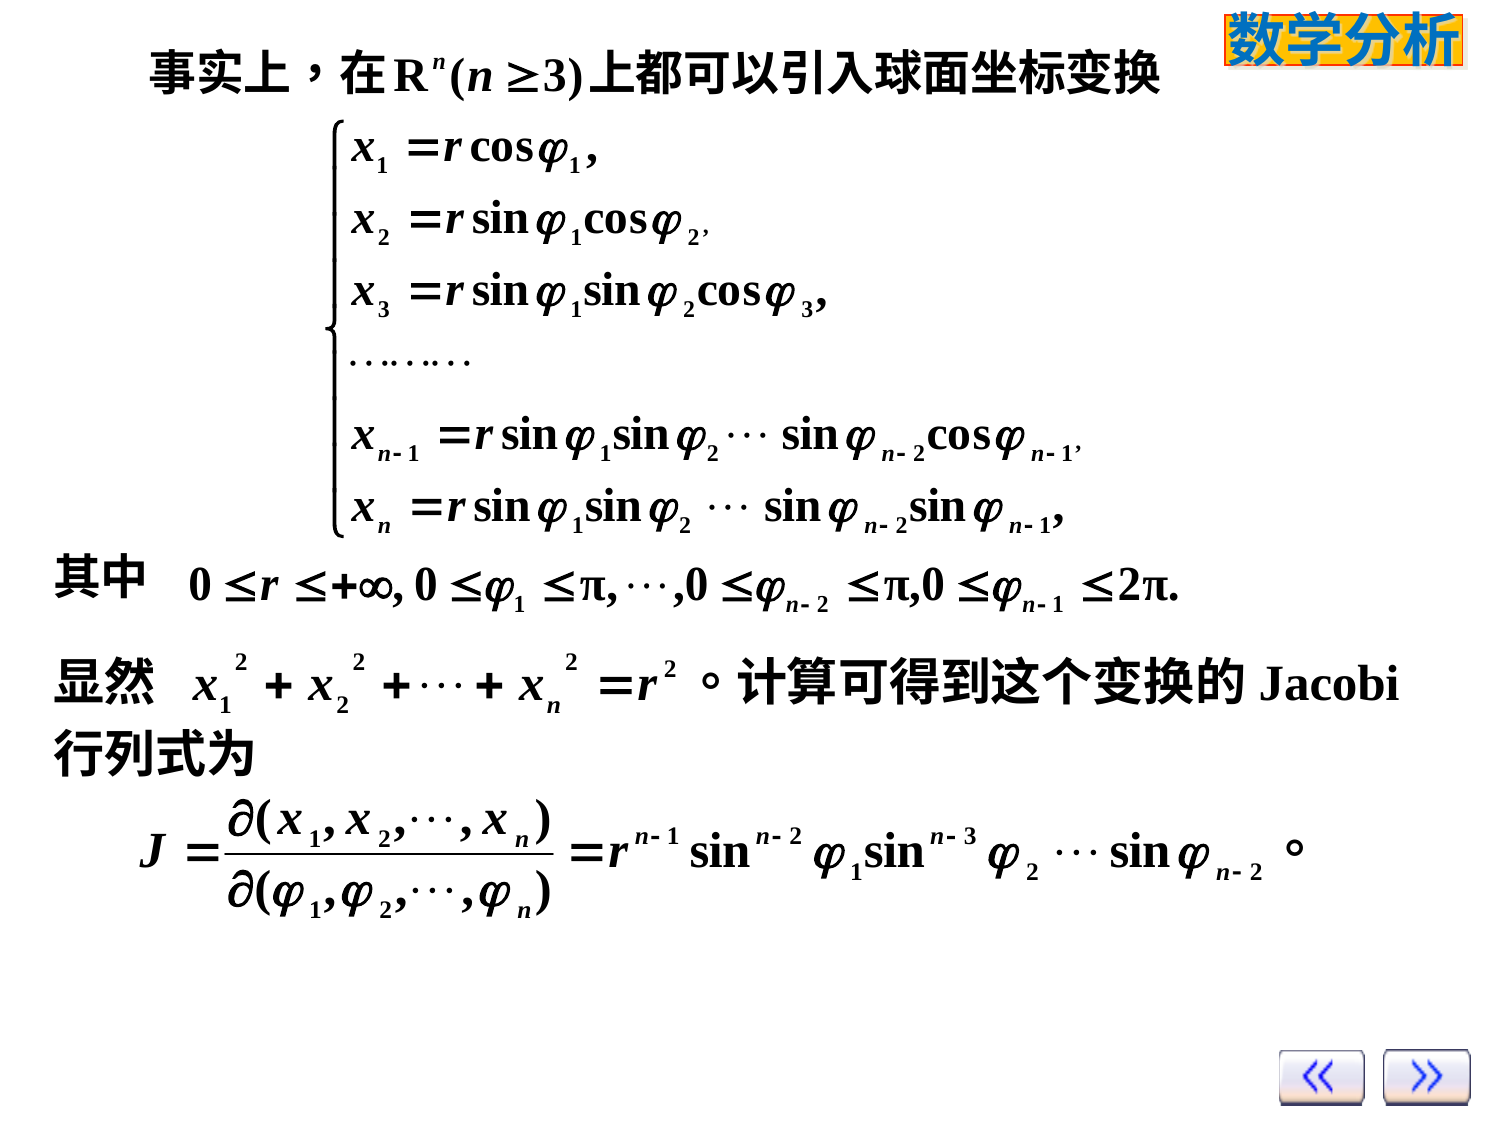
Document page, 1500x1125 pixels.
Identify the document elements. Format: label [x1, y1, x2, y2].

text_box [52, 42, 1354, 637]
text_box [52, 642, 1400, 949]
picture [1279, 1050, 1365, 1106]
picture [1383, 1049, 1471, 1106]
text_box [182, 554, 1188, 622]
